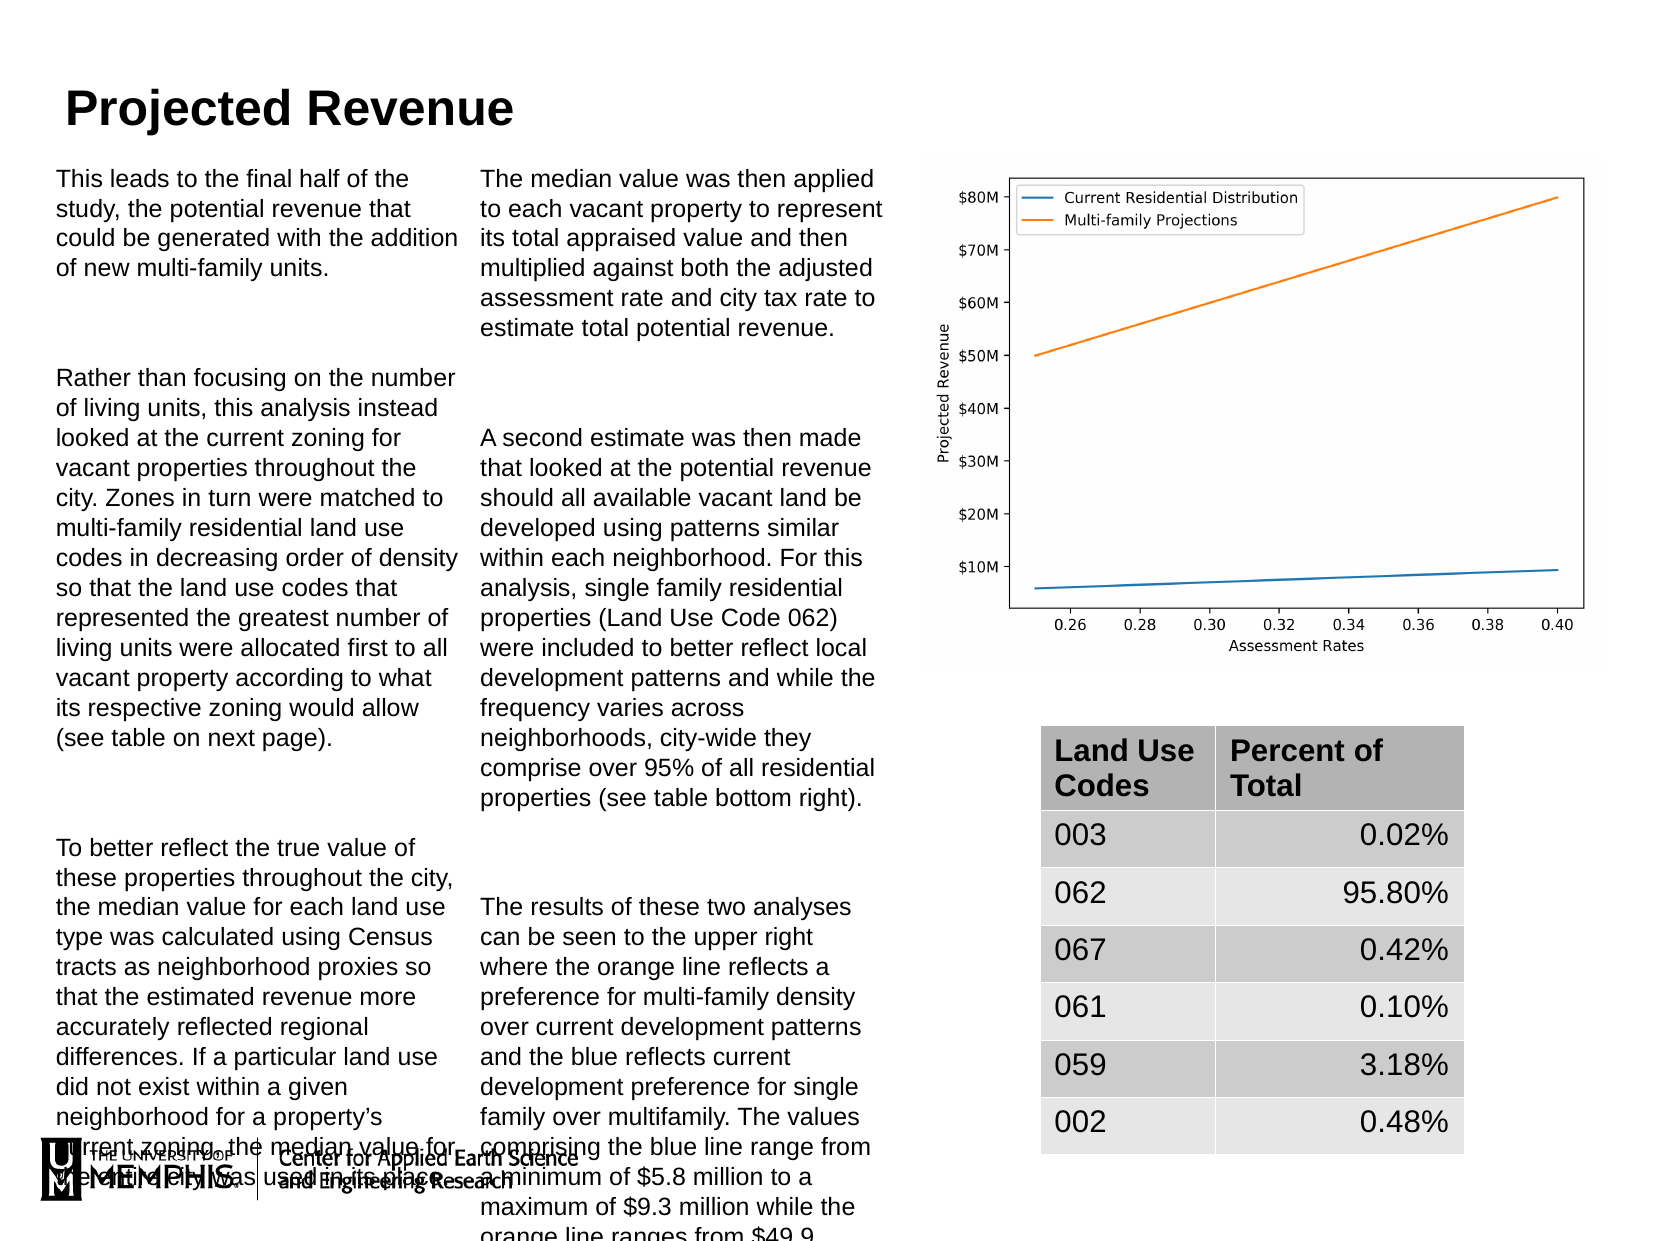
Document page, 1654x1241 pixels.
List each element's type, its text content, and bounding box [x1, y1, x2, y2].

table_cell 95.80% [1216, 868, 1464, 925]
table_cell 0.42% [1216, 926, 1464, 982]
table_cell 0.10% [1216, 983, 1464, 1040]
table_cell 061 [1041, 983, 1215, 1040]
table_cell 002 [1041, 1098, 1215, 1154]
text_box The median value was then applied to each vacant property to represent its total appraised value and then multiplied against both the adjusted assessment rate and city tax rate to estimate total potential revenue. A second estimate was then made that looked at the potential revenue should all available vacant land be developed using patterns similar within each neighborhood. For this analysis, single family residential properties (Land Use Code 062) were included to better reflect local development patterns and while the frequency varies across neighborhoods, city-wide they comprise over 95% of all residential properties (see table bottom right). The results of these two analyses can be seen to the upper right where the orange line reflects a preference for multi-family density over current development patterns and the blue reflects current development preference for single family over multifamily. The values comprising the blue line range from a minimum of $5.8 million to a maximum of $9.3 million while the orange line ranges from $49.9 million to $79.9 million. [480, 162, 886, 1114]
table_cell 3.18% [1216, 1041, 1464, 1097]
table_cell 0.48% [1216, 1098, 1464, 1154]
picture [921, 158, 1603, 670]
table_cell 059 [1041, 1041, 1215, 1097]
table_cell 067 [1041, 926, 1215, 982]
table_cell 003 [1041, 811, 1215, 867]
picture [15, 1121, 595, 1217]
table_header Land Use Codes [1041, 726, 1215, 810]
table_cell 062 [1041, 868, 1215, 925]
text_box Projected Revenue [64, 49, 525, 162]
table_cell 0.02% [1216, 811, 1464, 867]
text_box This leads to the final half of the study, the potential revenue that could be generated with the addition of new multi-family units. Rather than focusing on the number of living units, this analysis instead looked at the current zoning for vacant properties throughout the city. Zones in turn were matched to multi-family residential land use codes in decreasing order of density so that the land use codes that represented the greatest number of living units were allocated first to all vacant property according to what its respective zoning would allow (see table on next page). To better reflect the true value of these properties throughout the city, the median value for each land use type was calculated using Census tracts as neighborhood proxies so that the estimated revenue more accurately reflected regional differences. If a particular land use did not exist within a given neighborhood for a property’s current zoning, the median value for the entire city was used in its place. [55, 162, 461, 1086]
table_header Percent of Total [1216, 726, 1464, 810]
